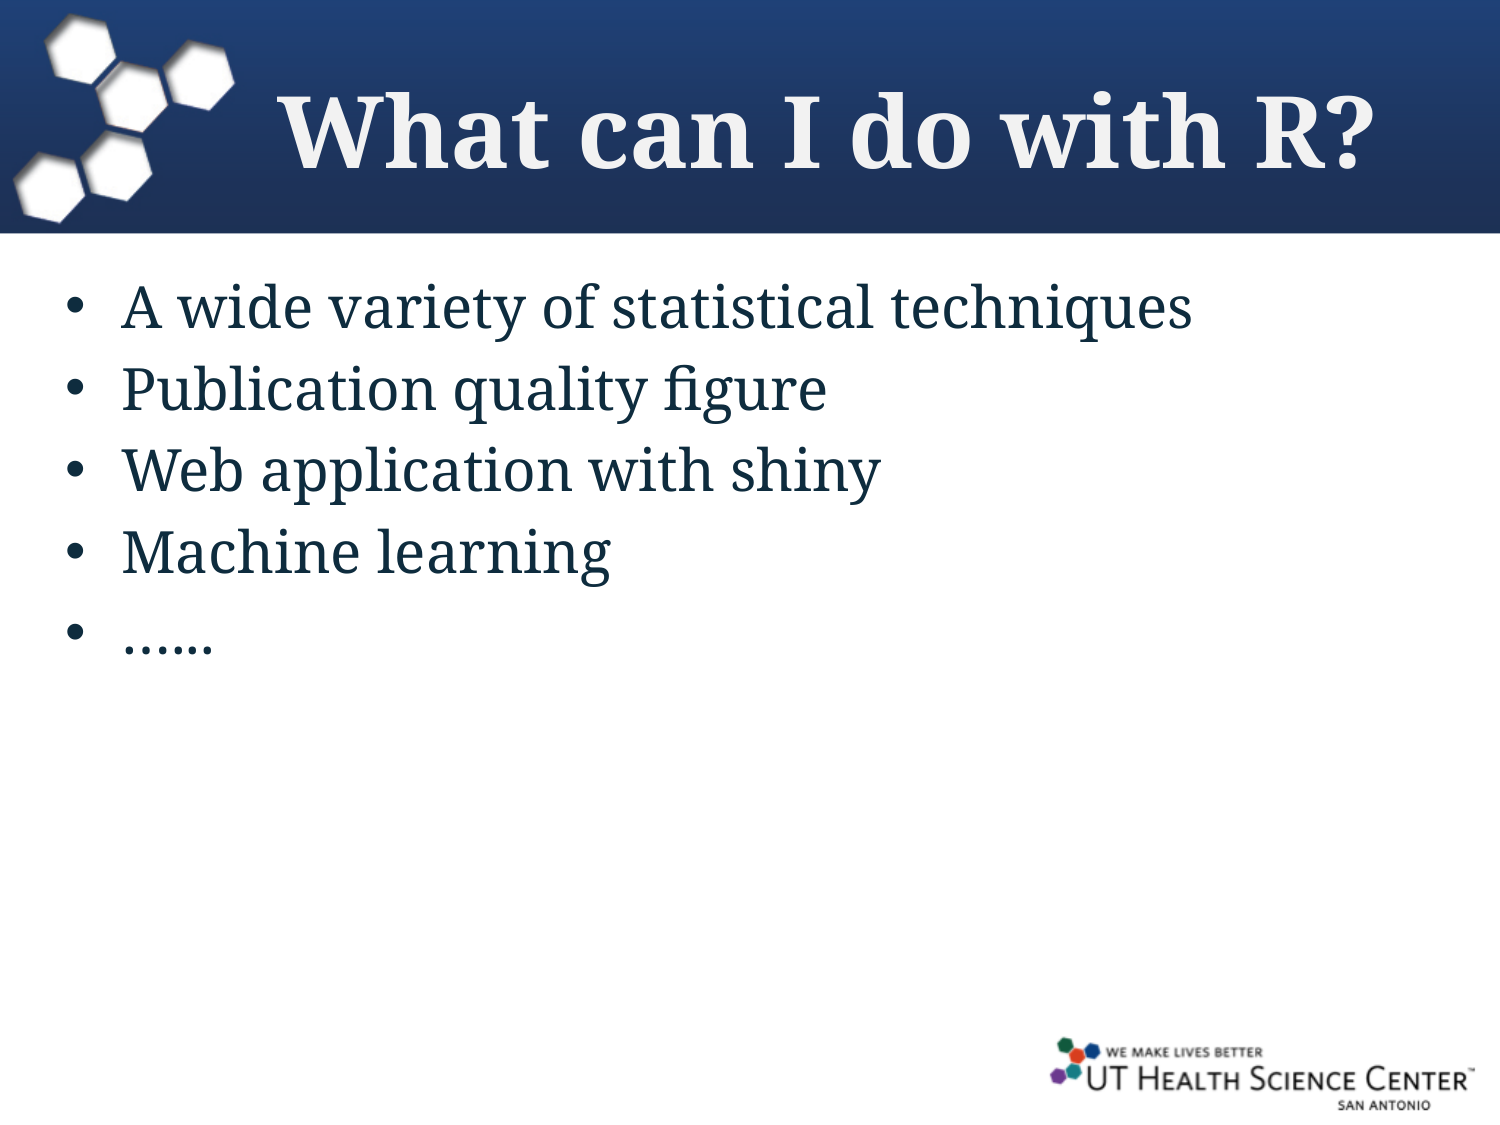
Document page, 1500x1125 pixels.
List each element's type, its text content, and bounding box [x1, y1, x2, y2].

picture [0, 0, 1500, 1125]
list A wide variety of statistical techniques Publication quality figure Web application with shiny Machine learning …... [49, 262, 1451, 1006]
title What can I do with R? [262, 44, 1451, 213]
